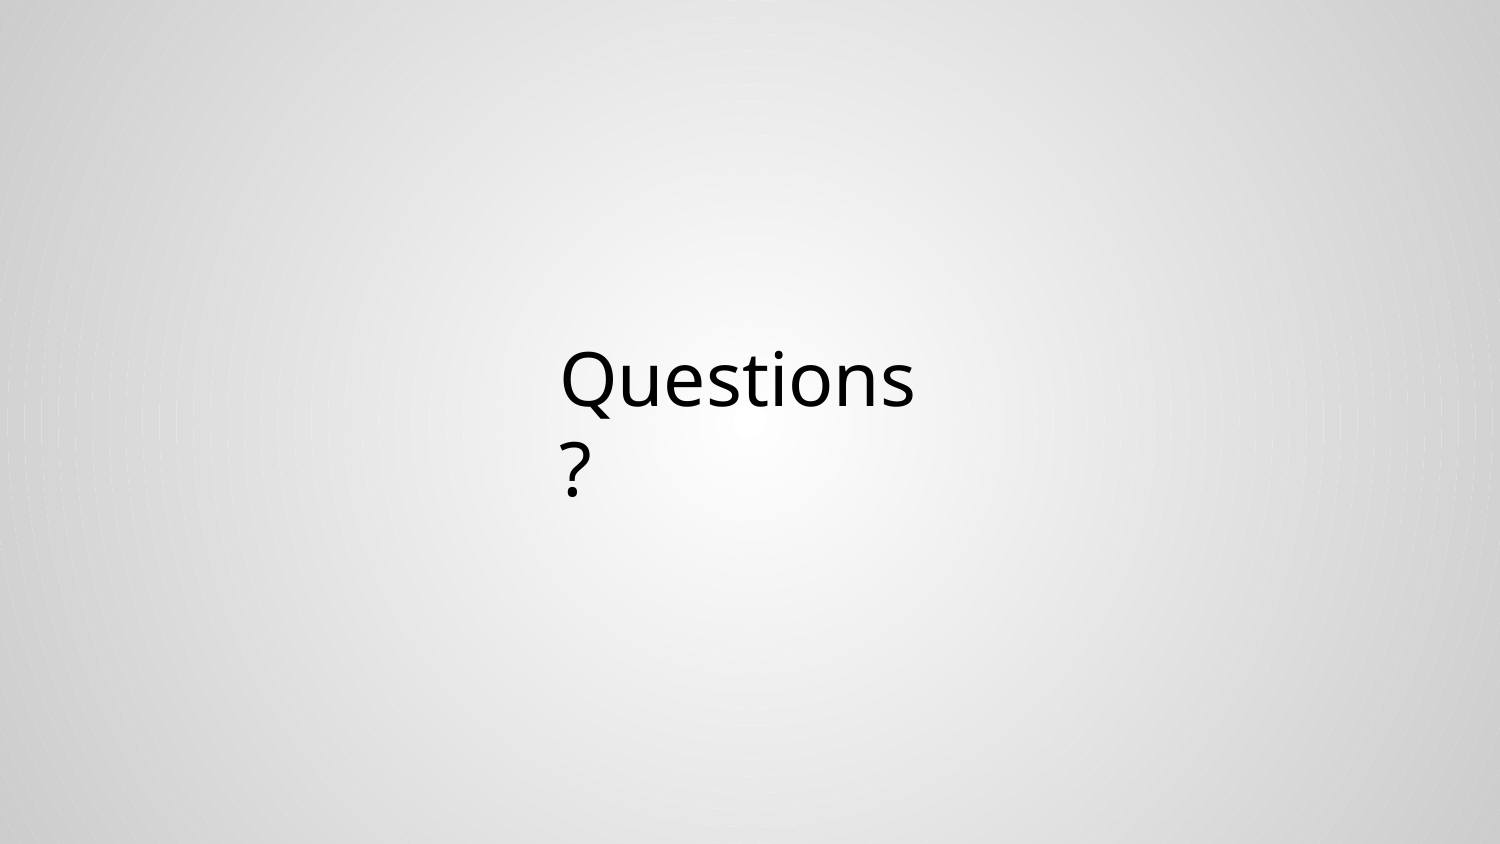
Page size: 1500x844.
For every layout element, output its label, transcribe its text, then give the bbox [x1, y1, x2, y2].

text_box Questions? [544, 316, 956, 438]
